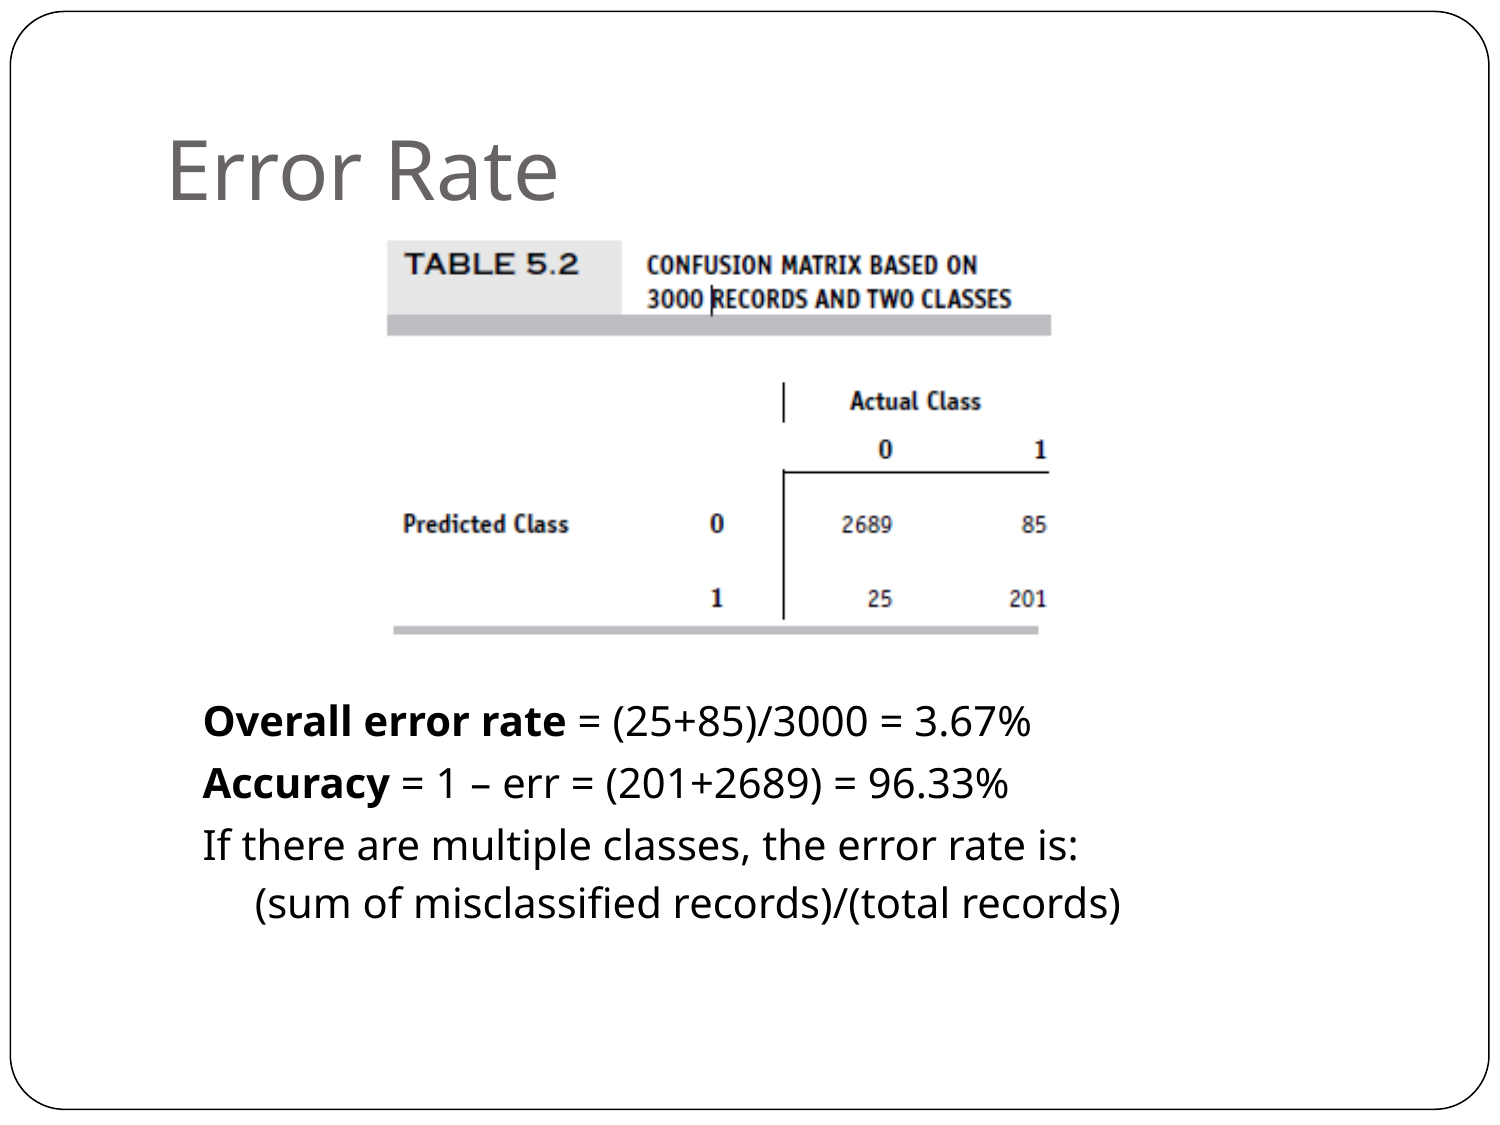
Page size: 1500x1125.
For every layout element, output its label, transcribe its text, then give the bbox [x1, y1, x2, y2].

list Overall error rate = (25+85)/3000 = 3.67% Accuracy = 1 – err = (201+2689) = 96.33% If there are multiple classes, the error rate is: (sum of misclassified records)/(total records) [187, 687, 1363, 1013]
picture [374, 224, 1076, 653]
title Error Rate [150, 45, 1425, 233]
